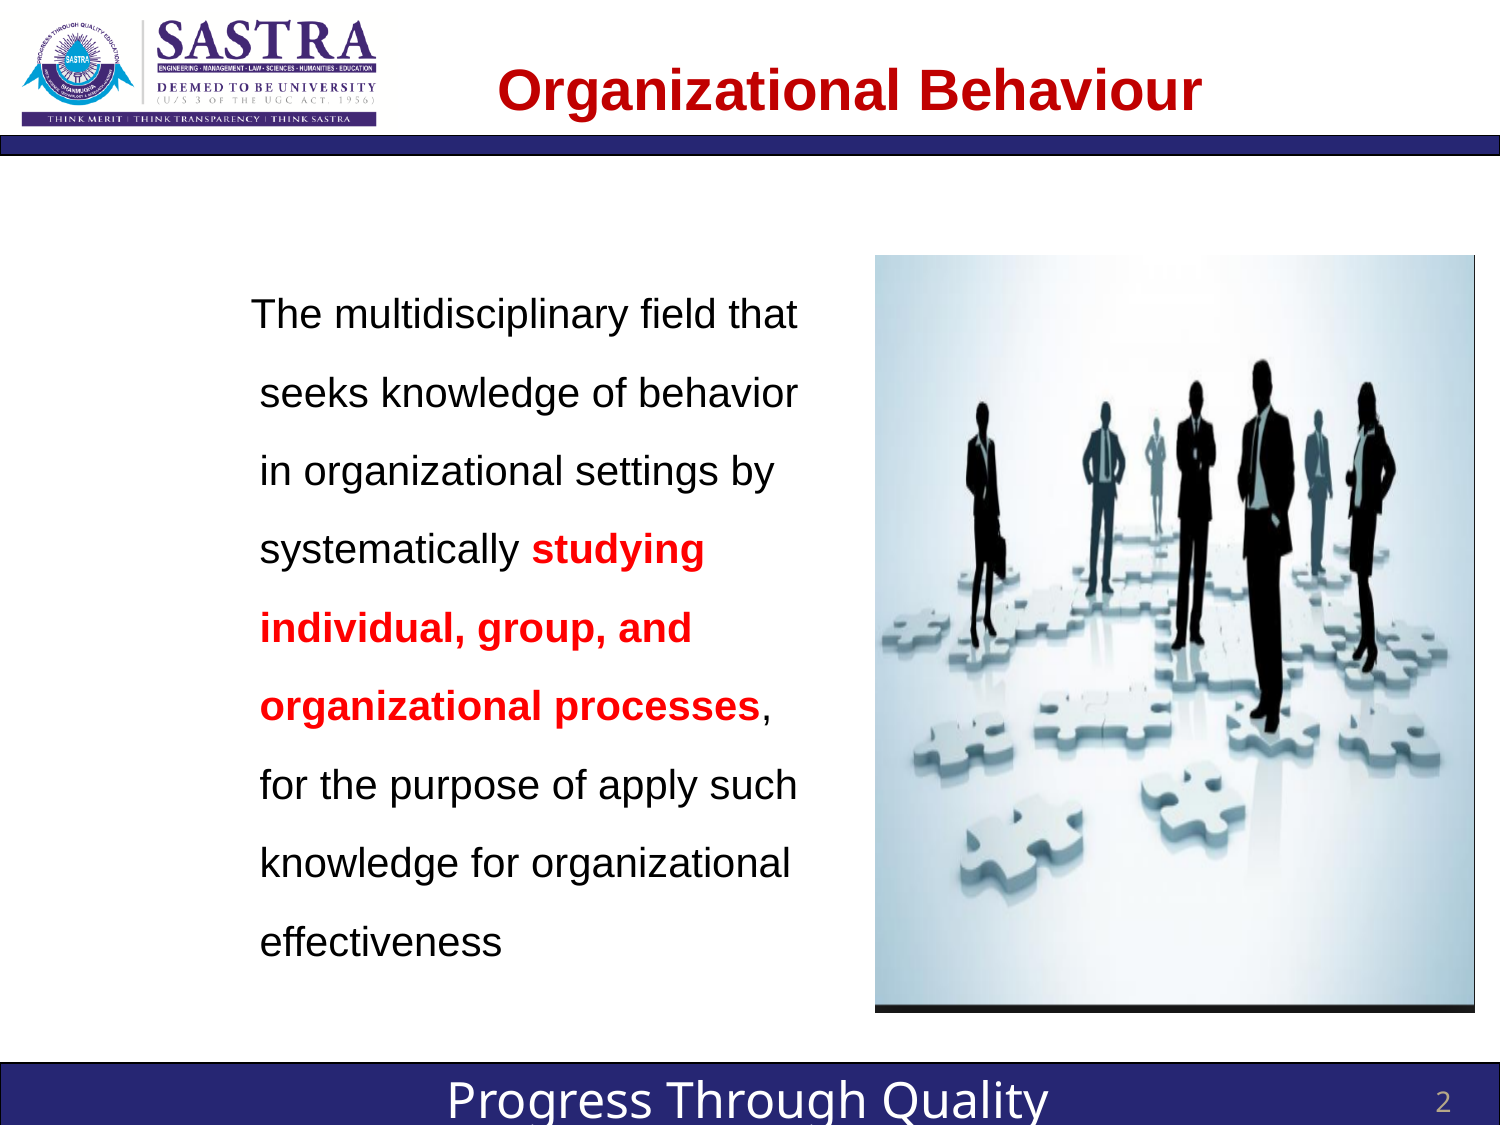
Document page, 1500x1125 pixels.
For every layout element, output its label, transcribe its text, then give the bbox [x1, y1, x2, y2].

slide_number 2 [1118, 1074, 1469, 1122]
list The multidisciplinary field that seeks knowledge of behavior in organizational settings by systematically studying individual, group, and organizational processes, for the purpose of apply such knowledge for organizational effectiveness [187, 249, 836, 1016]
picture [0, 12, 398, 132]
title Organizational Behaviour [235, 45, 1466, 233]
picture [874, 255, 1476, 1013]
